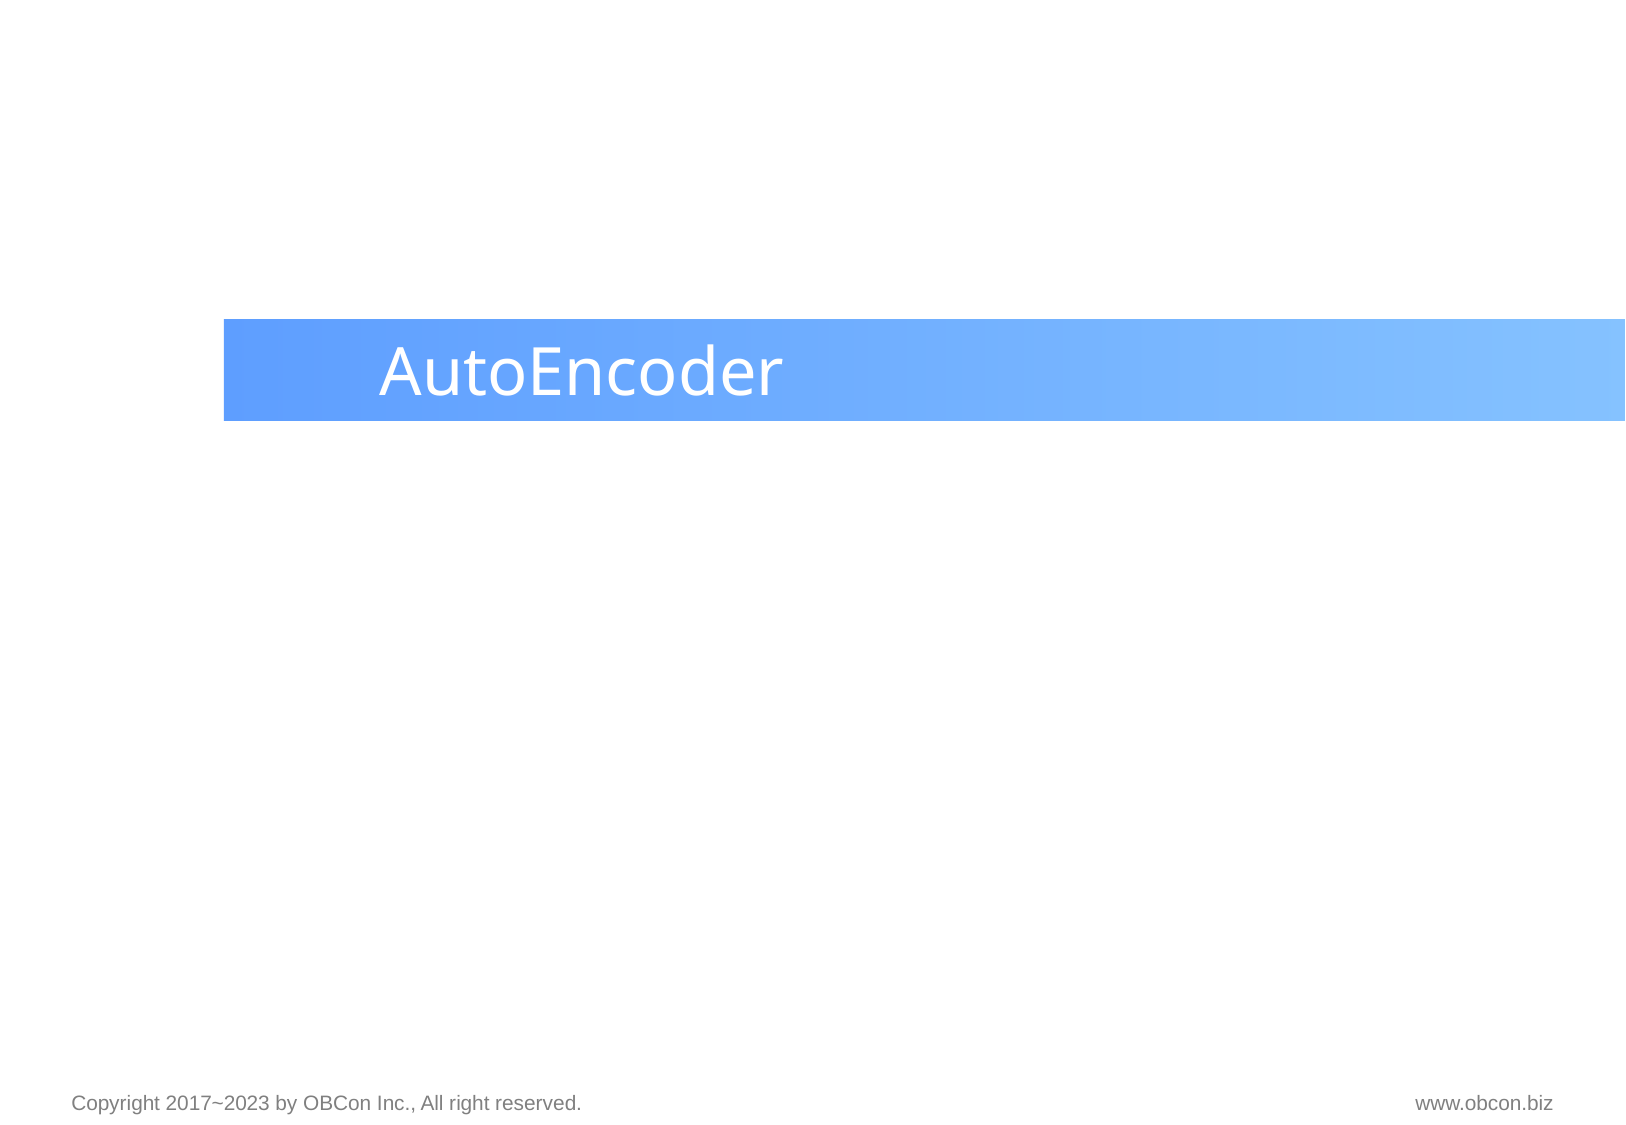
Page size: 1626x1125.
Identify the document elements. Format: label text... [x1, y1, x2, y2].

title AutoEncoder [364, 321, 1569, 417]
